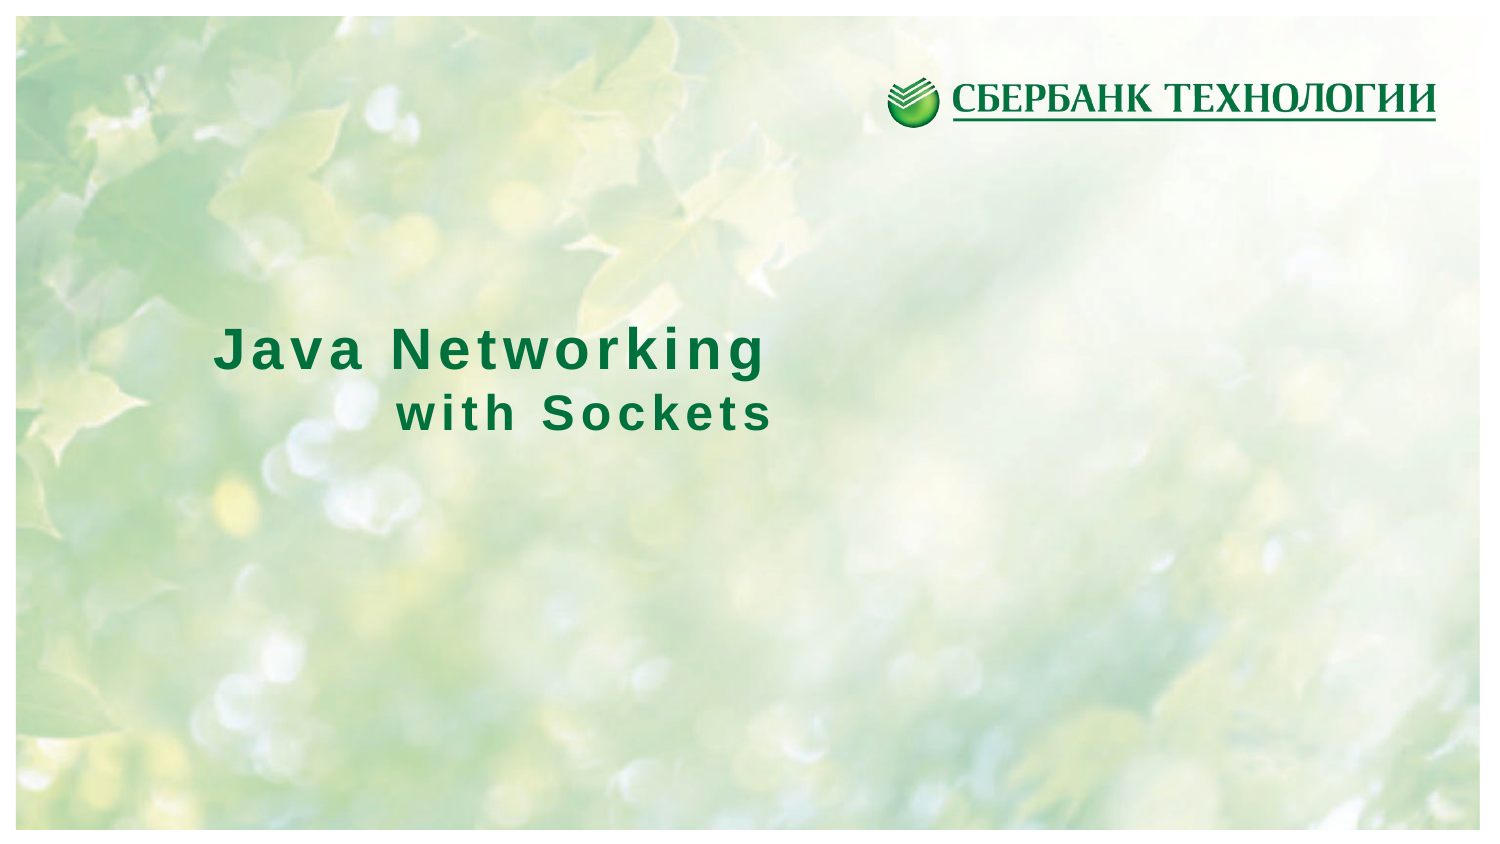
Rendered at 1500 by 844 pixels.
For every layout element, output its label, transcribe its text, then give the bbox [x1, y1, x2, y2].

picture [6, 16, 1490, 830]
title Java Networking with Sockets [160, 303, 786, 485]
